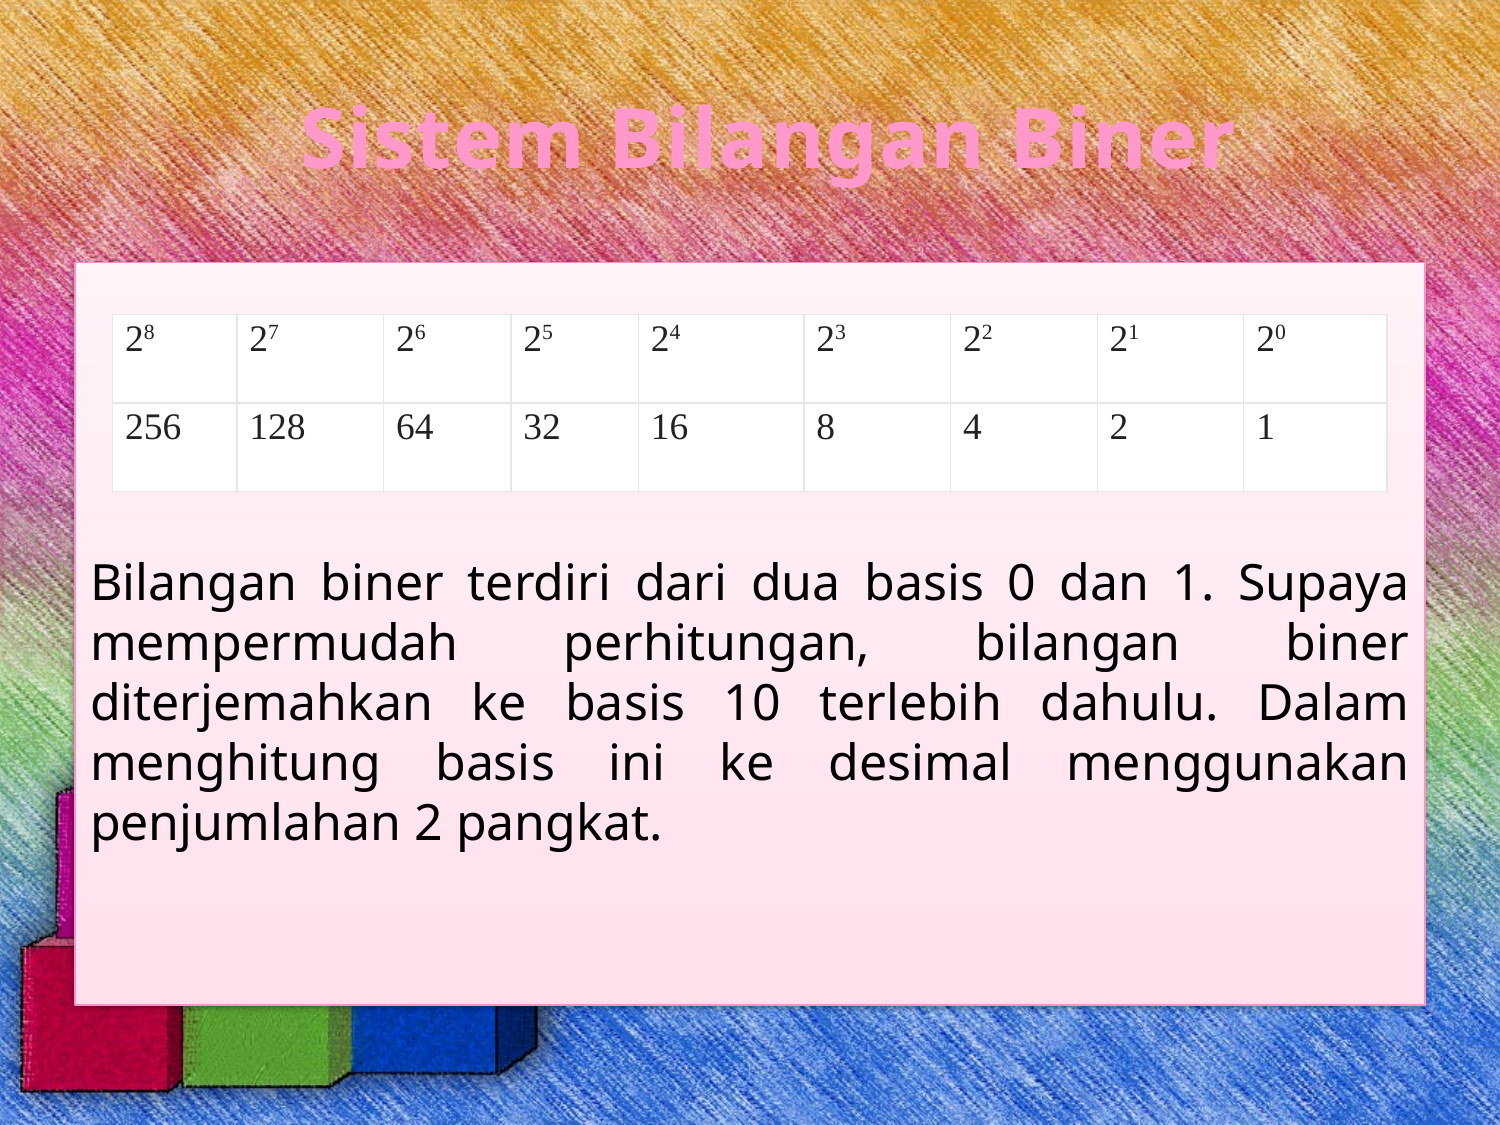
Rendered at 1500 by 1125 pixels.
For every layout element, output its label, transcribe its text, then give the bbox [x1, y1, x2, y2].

table_cell 8 [805, 404, 950, 491]
table_cell 16 [639, 404, 803, 491]
table_cell 128 [238, 404, 383, 491]
text_box Sistem Bilangan Biner [285, 78, 1253, 194]
table_header 27 [238, 315, 383, 402]
table_header 20 [1244, 315, 1386, 402]
table_cell 64 [384, 404, 510, 491]
table_header 28 [113, 315, 236, 402]
table_cell 2 [1098, 404, 1243, 491]
table_header 23 [805, 315, 950, 402]
picture [0, 0, 1500, 1125]
table_header 24 [639, 315, 803, 402]
table_header 26 [384, 315, 510, 402]
table_header 25 [512, 315, 638, 402]
list Bilangan biner terdiri dari dua basis 0 dan 1. Supaya mempermudah perhitungan, bilangan biner diterjemahkan ke basis 10 terlebih dahulu. Dalam menghitung basis ini ke desimal menggunakan penjumlahan 2 pangkat. [74, 262, 1426, 1006]
table_header 22 [951, 315, 1097, 402]
table_cell 4 [951, 404, 1097, 491]
table_header 21 [1098, 315, 1243, 402]
table_cell 256 [113, 404, 236, 491]
table_cell 1 [1244, 404, 1386, 491]
table_cell 32 [512, 404, 638, 491]
